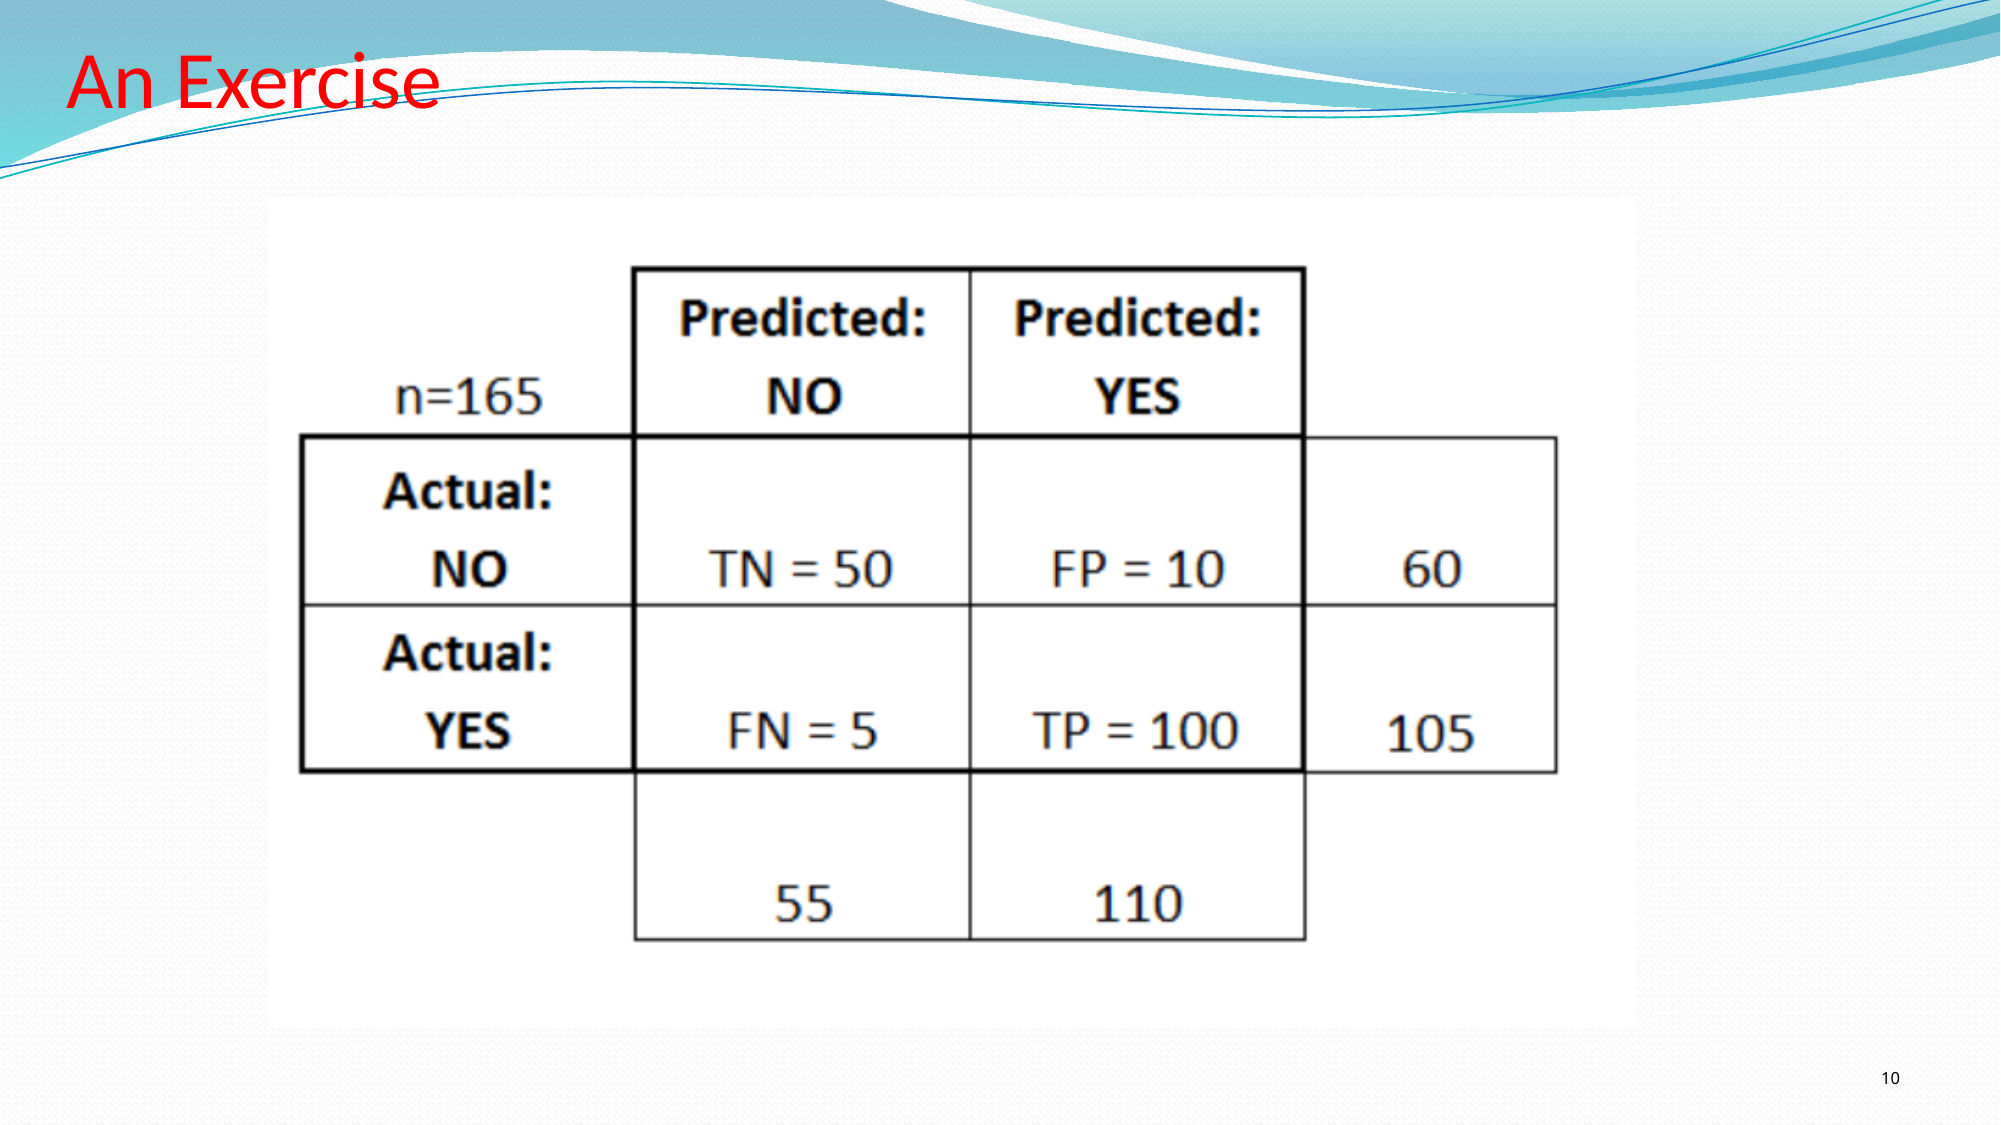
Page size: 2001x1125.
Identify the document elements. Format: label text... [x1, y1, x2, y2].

slide_number 10 [1733, 1042, 1900, 1103]
title An Exercise [66, 18, 1984, 126]
picture [268, 197, 1636, 1028]
